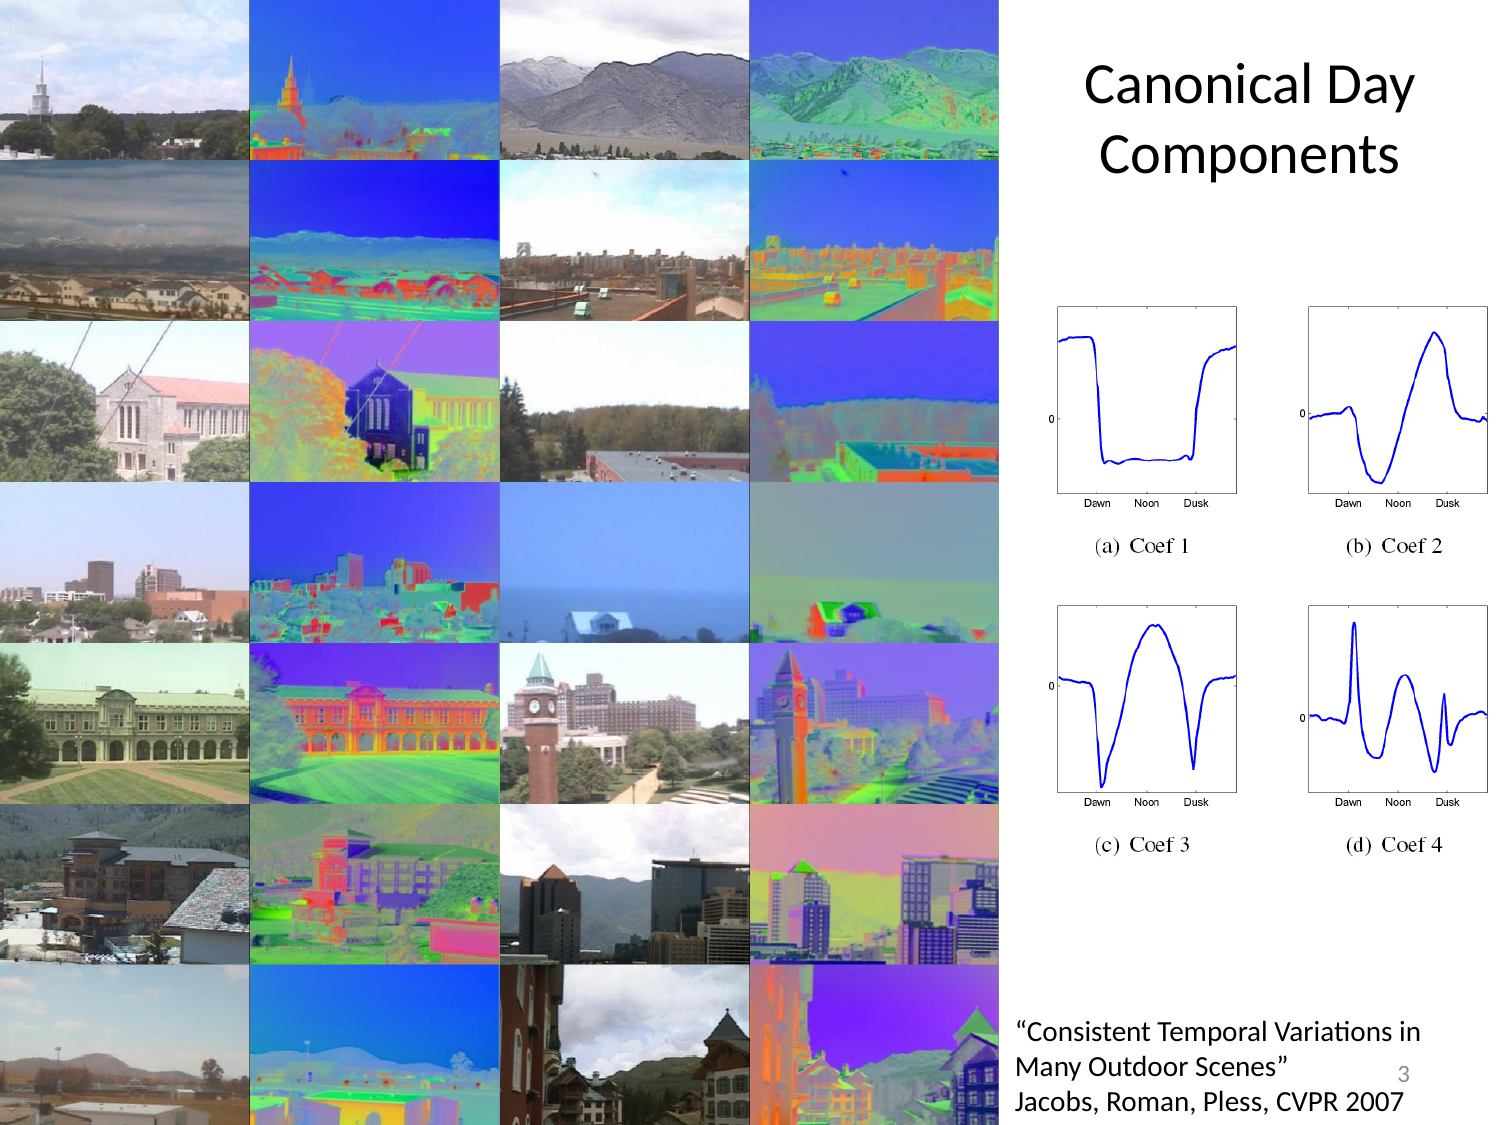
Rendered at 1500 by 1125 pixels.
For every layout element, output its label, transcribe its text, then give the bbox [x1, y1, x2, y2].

picture [0, 0, 999, 1125]
text_box Canonical Day Components [1003, 37, 1500, 193]
picture [1039, 299, 1500, 863]
text_box “Consistent Temporal Variations in Many Outdoor Scenes” Jacobs, Roman, Pless, CVPR 2007 [1003, 1005, 1500, 1125]
slide_number 3 [1074, 1042, 1425, 1103]
